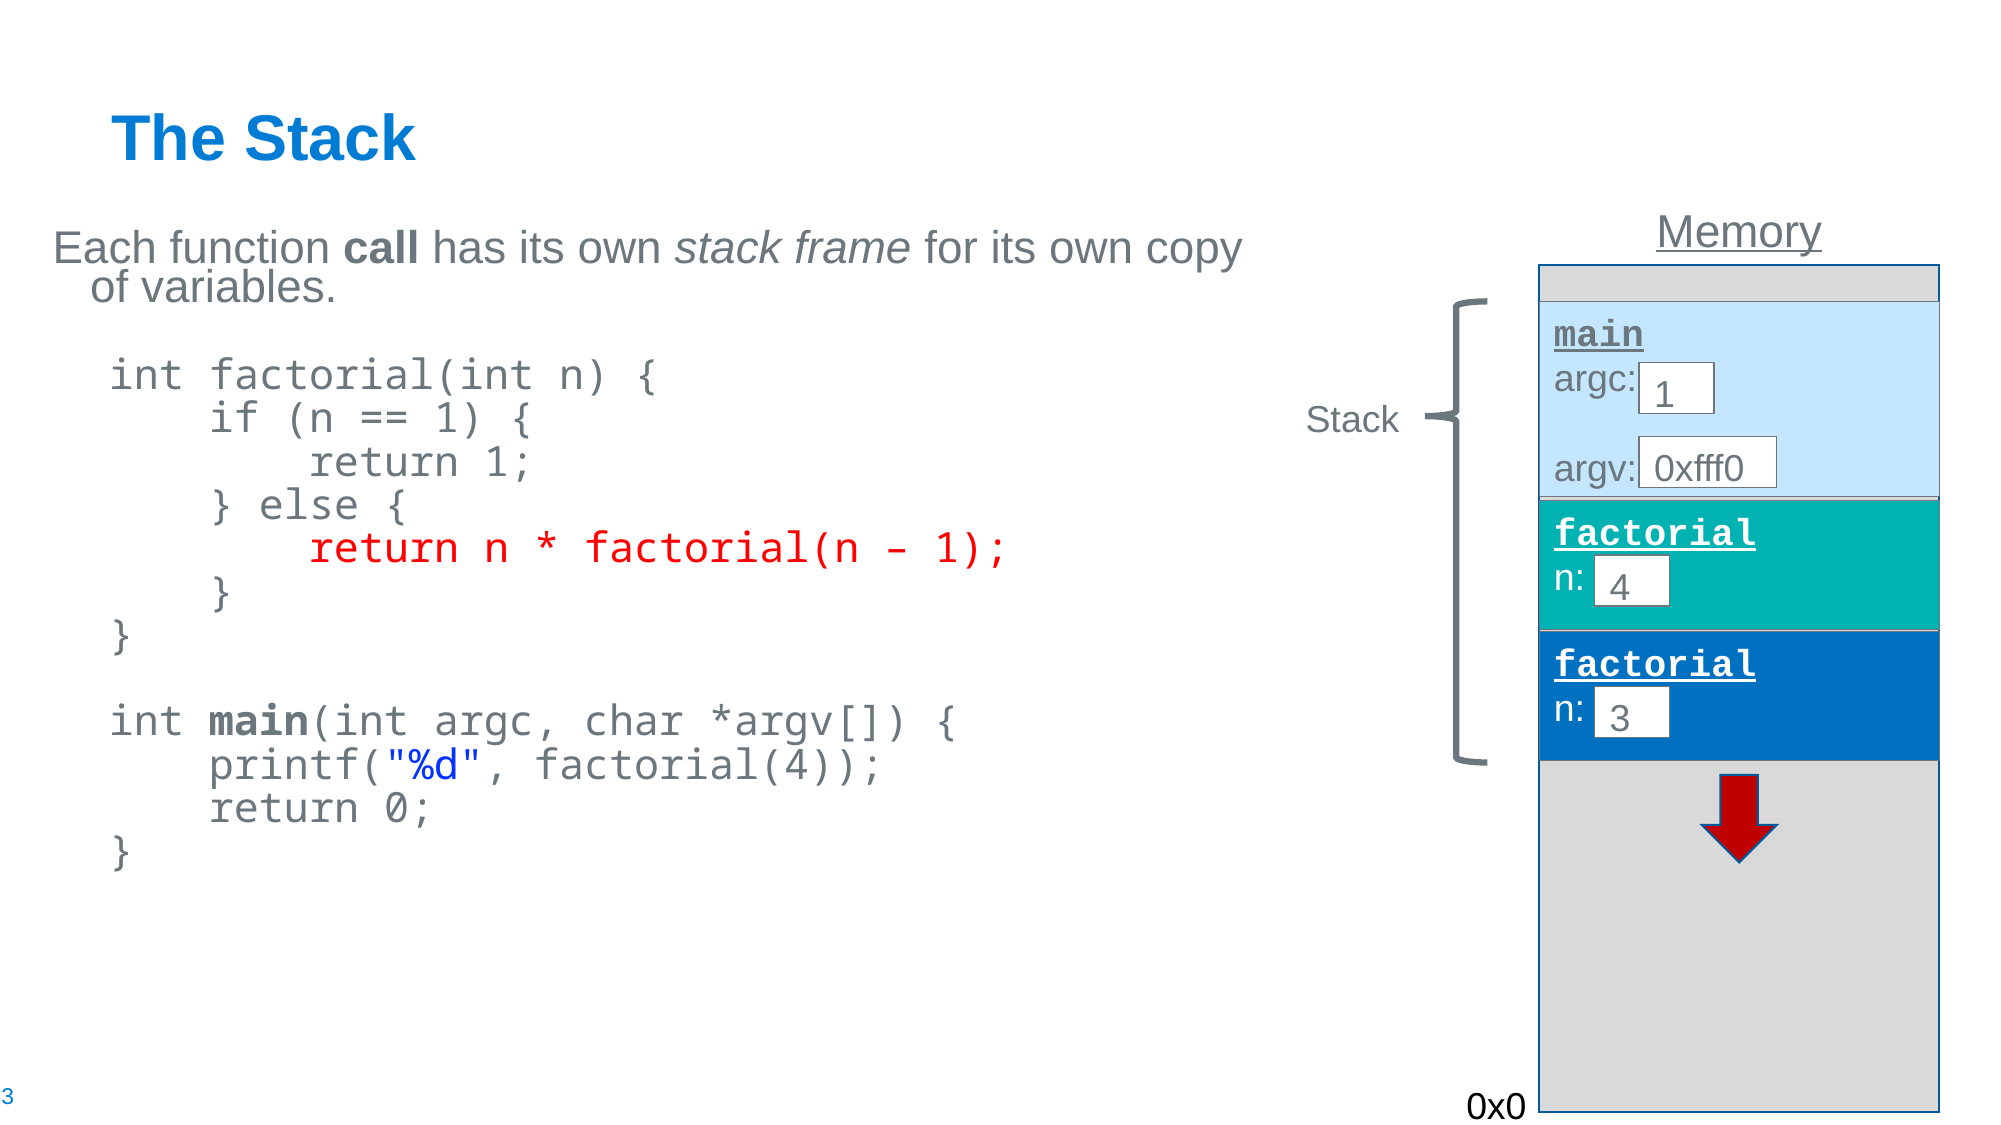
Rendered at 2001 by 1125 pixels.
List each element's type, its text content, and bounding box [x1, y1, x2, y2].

text_box 4 [1594, 555, 1670, 607]
text_box main argc: argv: [1539, 301, 1940, 497]
text_box 1 [1639, 362, 1715, 414]
text_box 0xfff0 [1639, 436, 1777, 488]
text_box 3 [1594, 686, 1670, 738]
text_box Each function call has its own stack frame for its own copy of variables. int factorial(int n) { if (n == 1) { return 1; } else { return n * factorial(n – 1); } } int main(int argc, char *argv[]) { printf("%d", factorial(4)); return 0; } [37, 225, 1281, 1075]
title The Stack [96, 64, 1822, 183]
text_box [1538, 264, 1940, 1113]
text_box Memory [1639, 199, 1840, 264]
text_box Stack [1290, 387, 1415, 447]
text_box factorial n: [1539, 631, 1940, 761]
text_box 0x0 [1451, 1074, 1542, 1125]
text_box [1699, 773, 1780, 864]
text_box factorial n: [1539, 500, 1940, 630]
text_box [1424, 300, 1488, 764]
